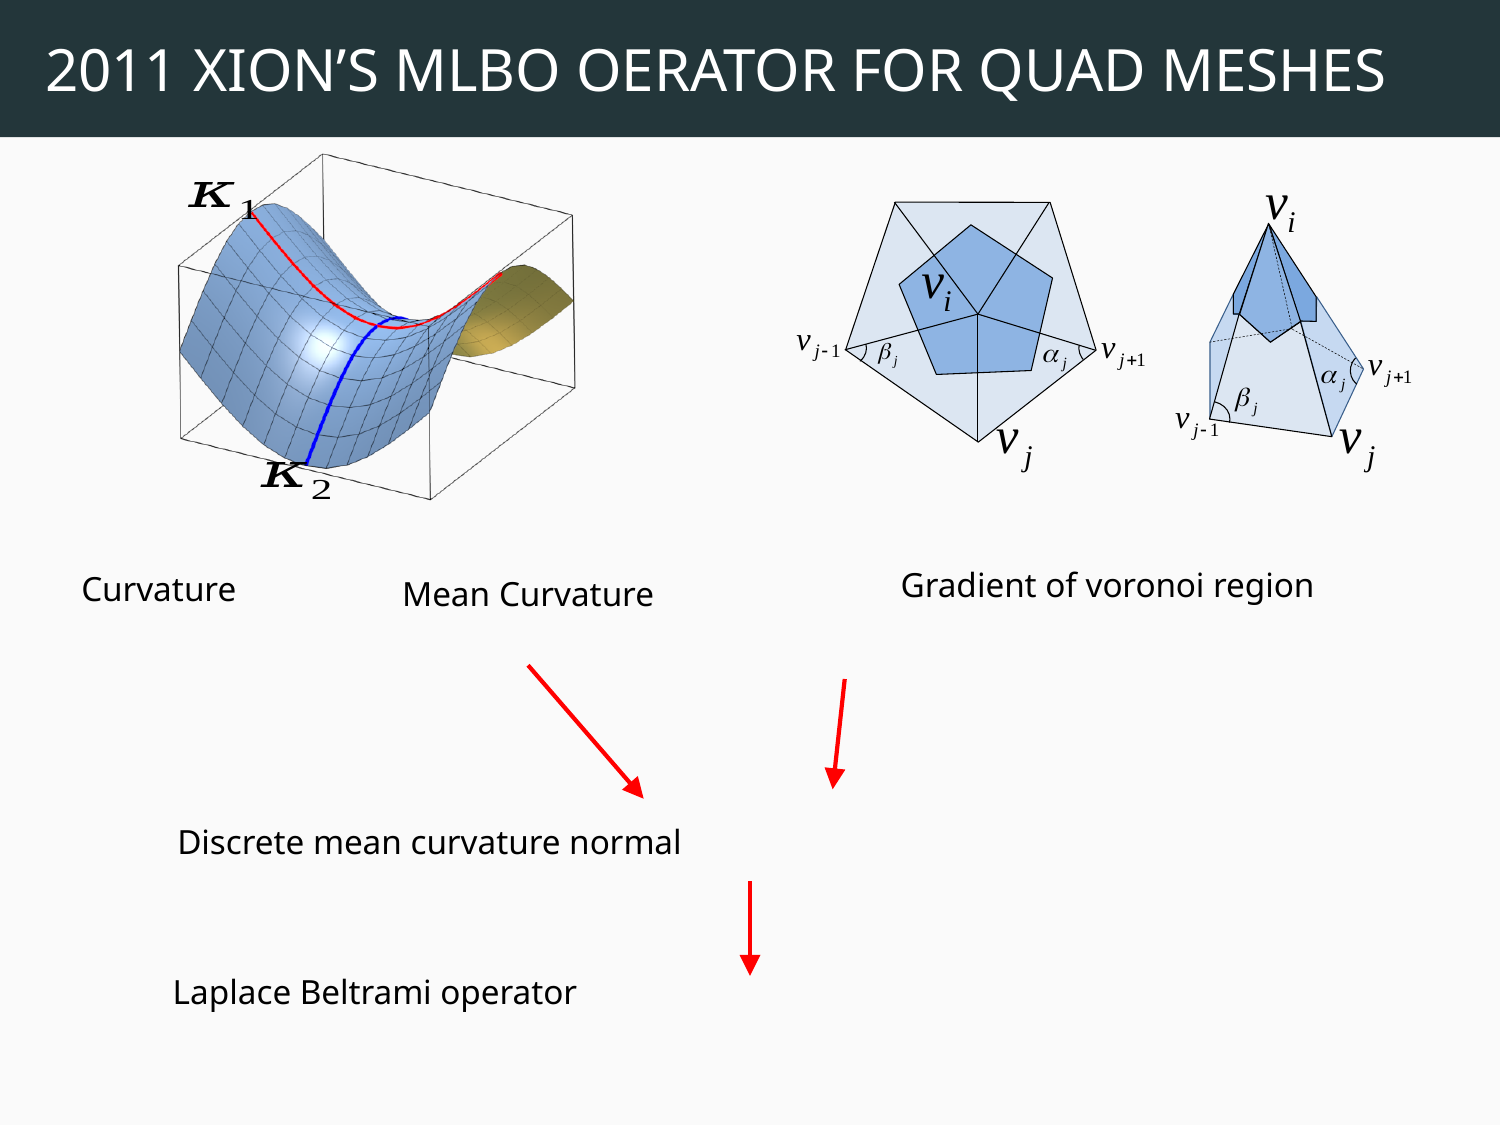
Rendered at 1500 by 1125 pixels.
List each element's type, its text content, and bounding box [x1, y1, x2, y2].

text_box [69, 148, 1421, 1025]
text_box 2011 XION’S MLBO OERATOR FOR QUAD MESHES [0, 0, 1500, 139]
